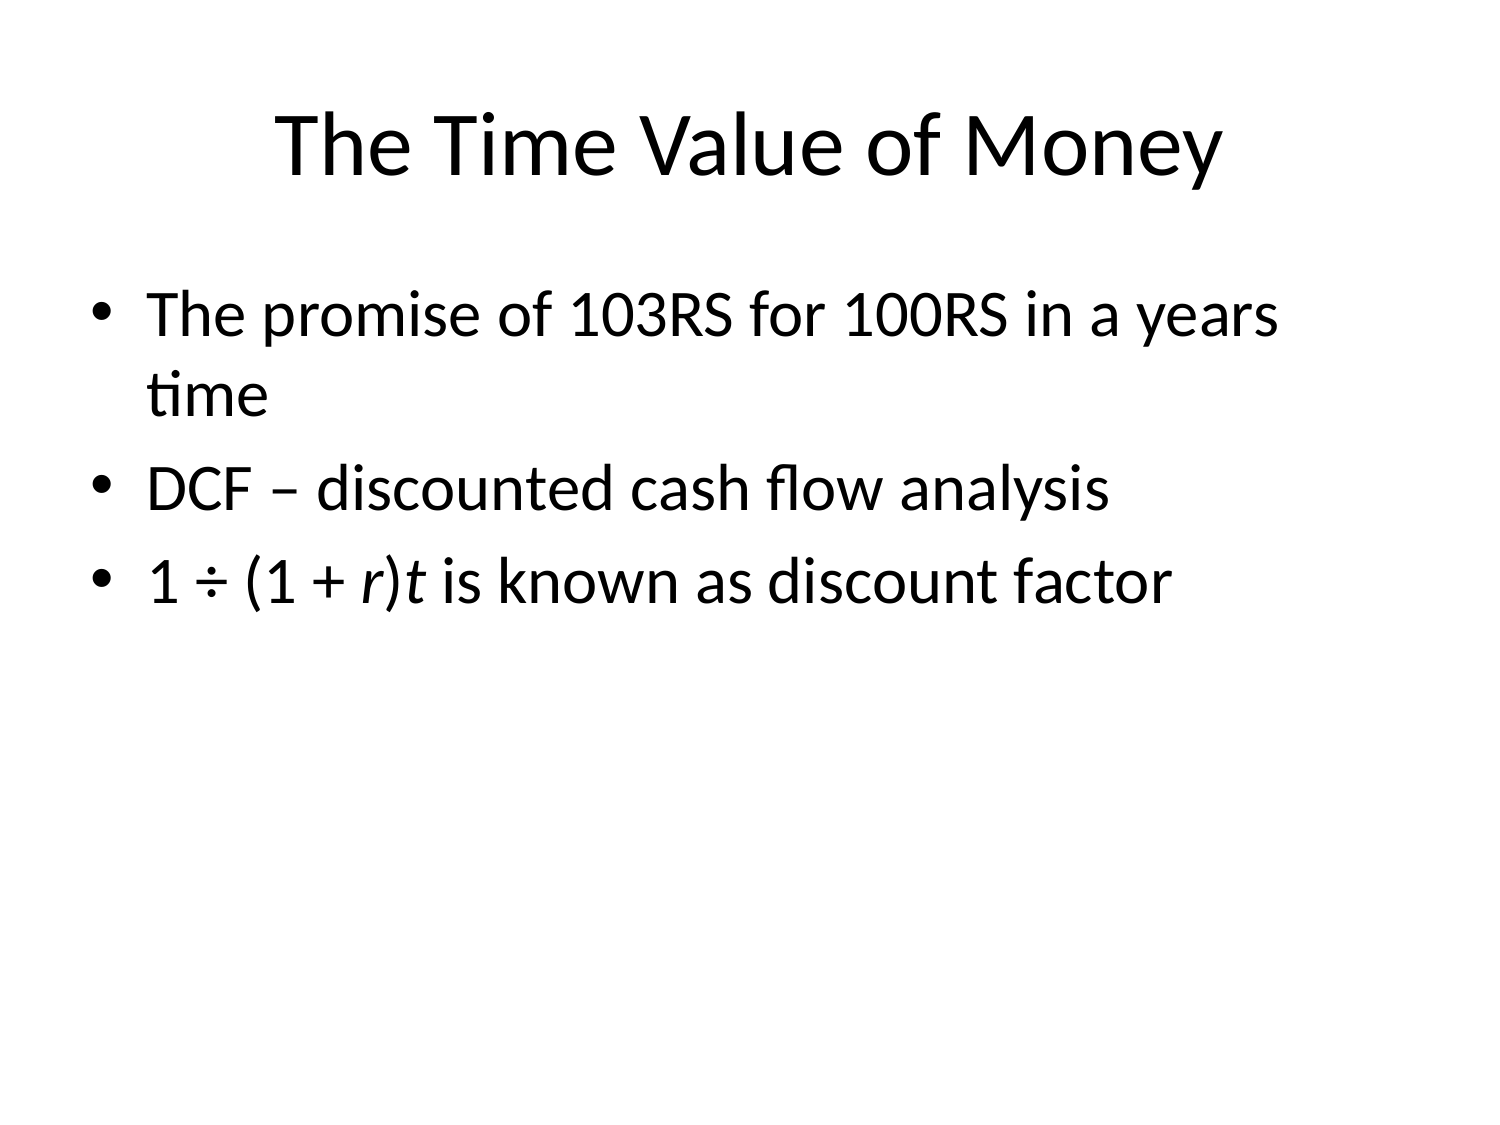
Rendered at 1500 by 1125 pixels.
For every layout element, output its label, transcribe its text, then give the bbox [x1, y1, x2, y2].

title The Time Value of Money [75, 45, 1425, 233]
list The promise of 103RS for 100RS in a years time DCF – discounted cash flow analysis 1 ÷ (1 + r)t is known as discount factor [75, 262, 1425, 1005]
